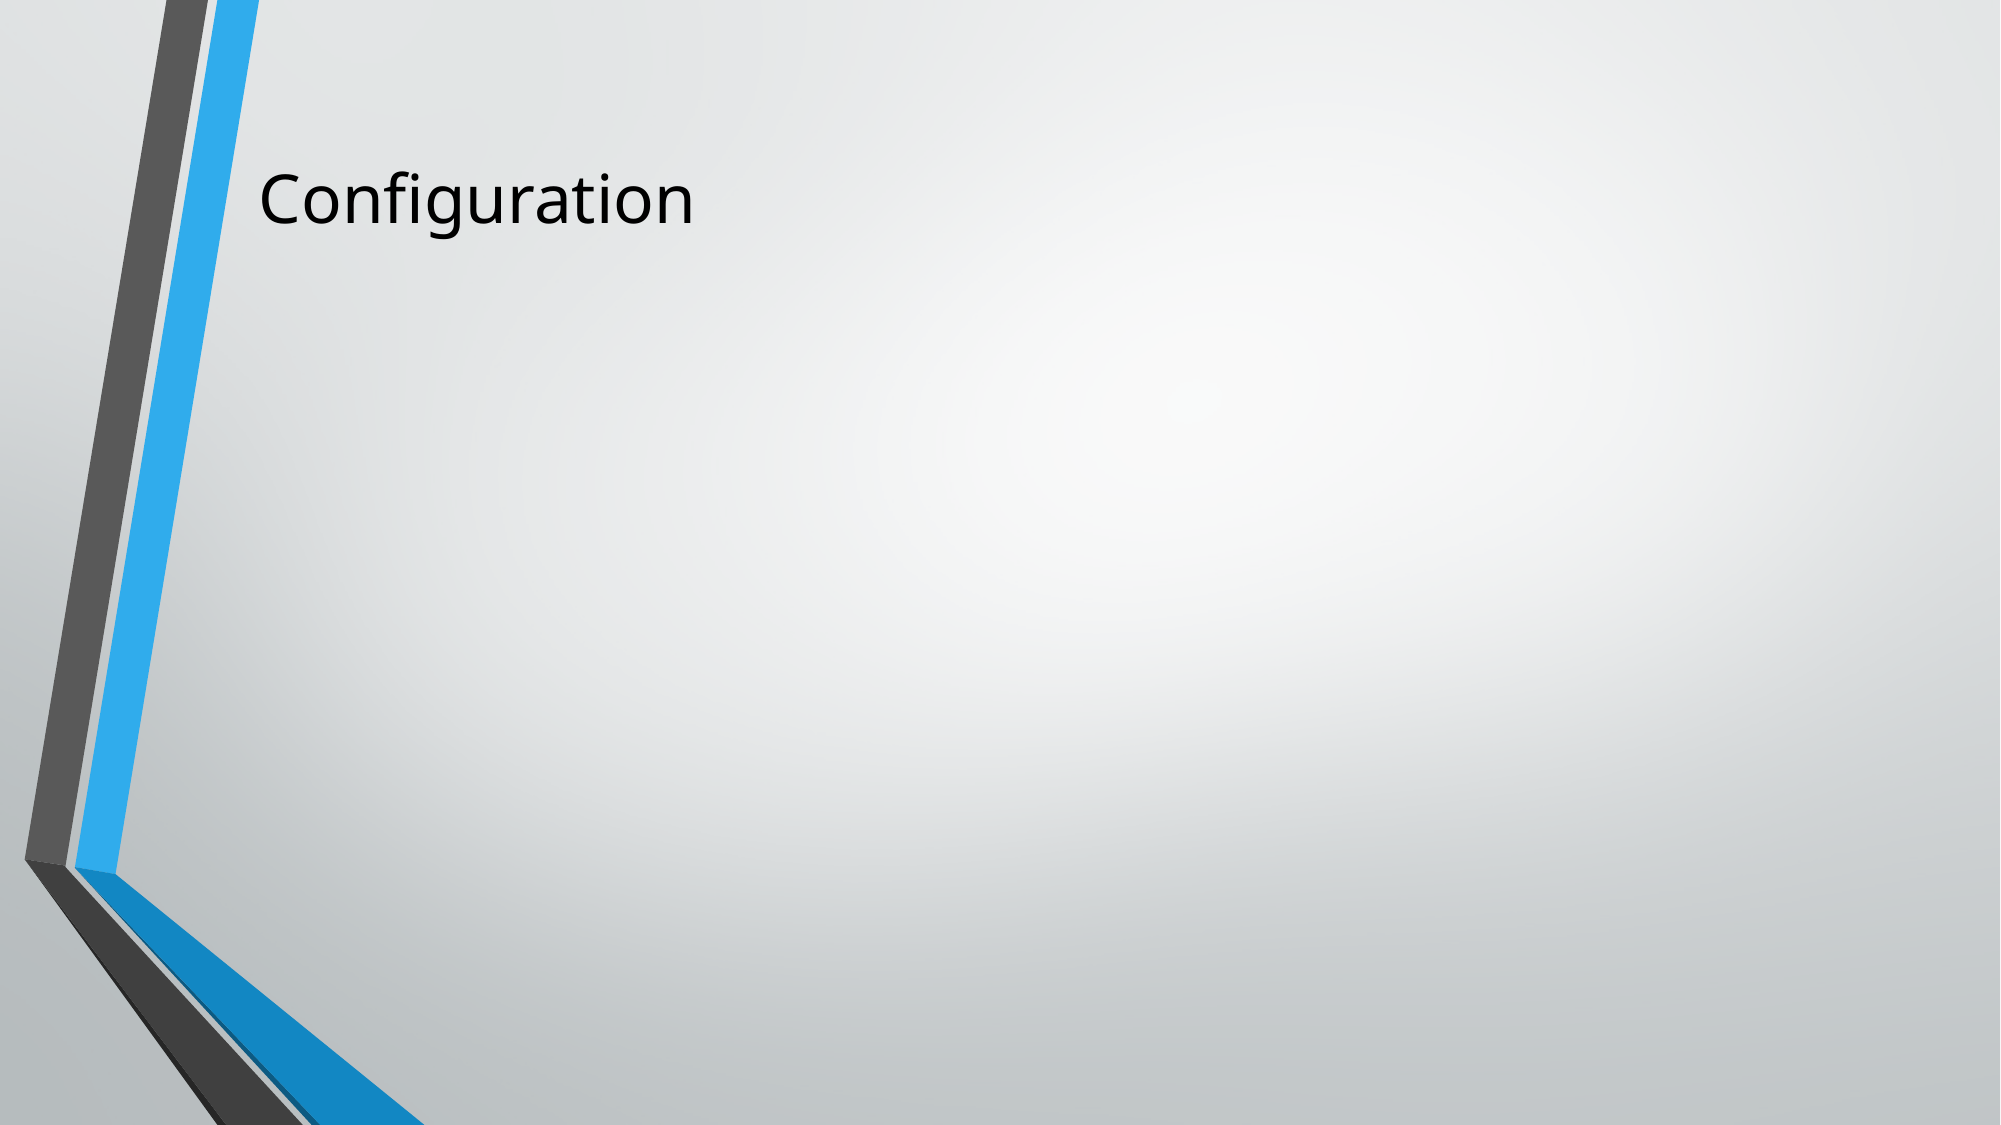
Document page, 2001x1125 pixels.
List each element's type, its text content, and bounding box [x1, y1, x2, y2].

title Configuration [243, 112, 730, 280]
